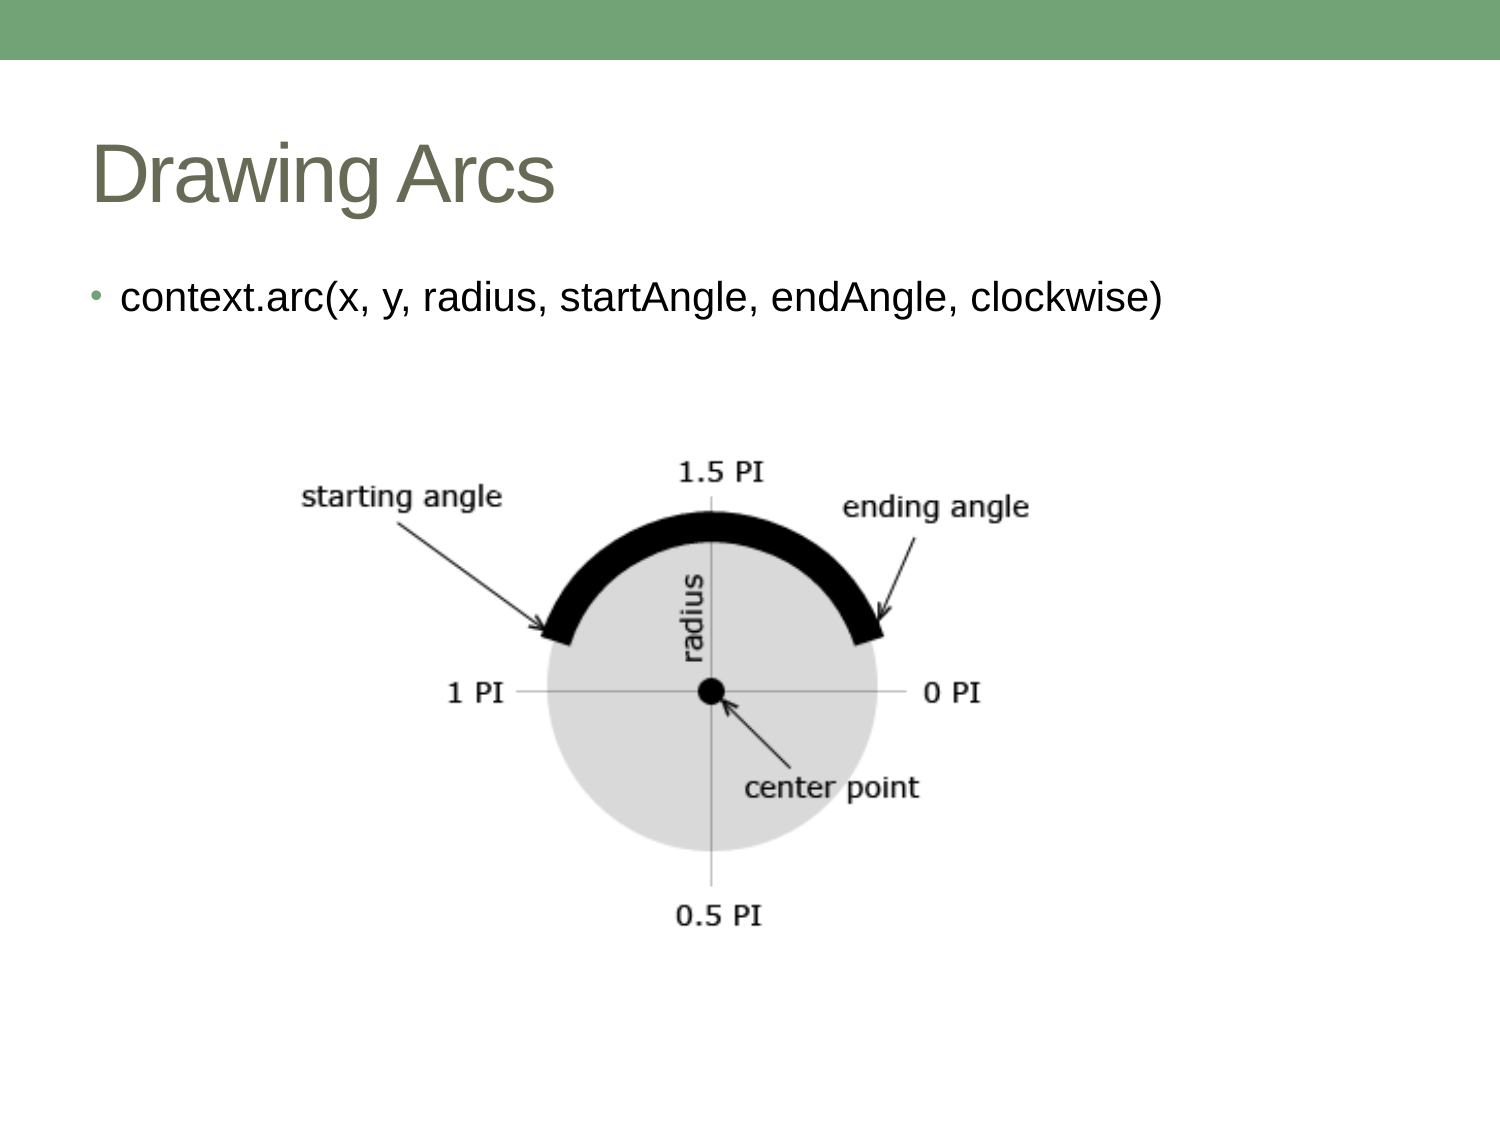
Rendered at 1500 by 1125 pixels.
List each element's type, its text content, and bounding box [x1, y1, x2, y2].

picture [112, 437, 1289, 954]
list context.arc(x, y, radius, startAngle, endAngle, clockwise) [75, 262, 1425, 1063]
title Drawing Arcs [75, 87, 1425, 250]
